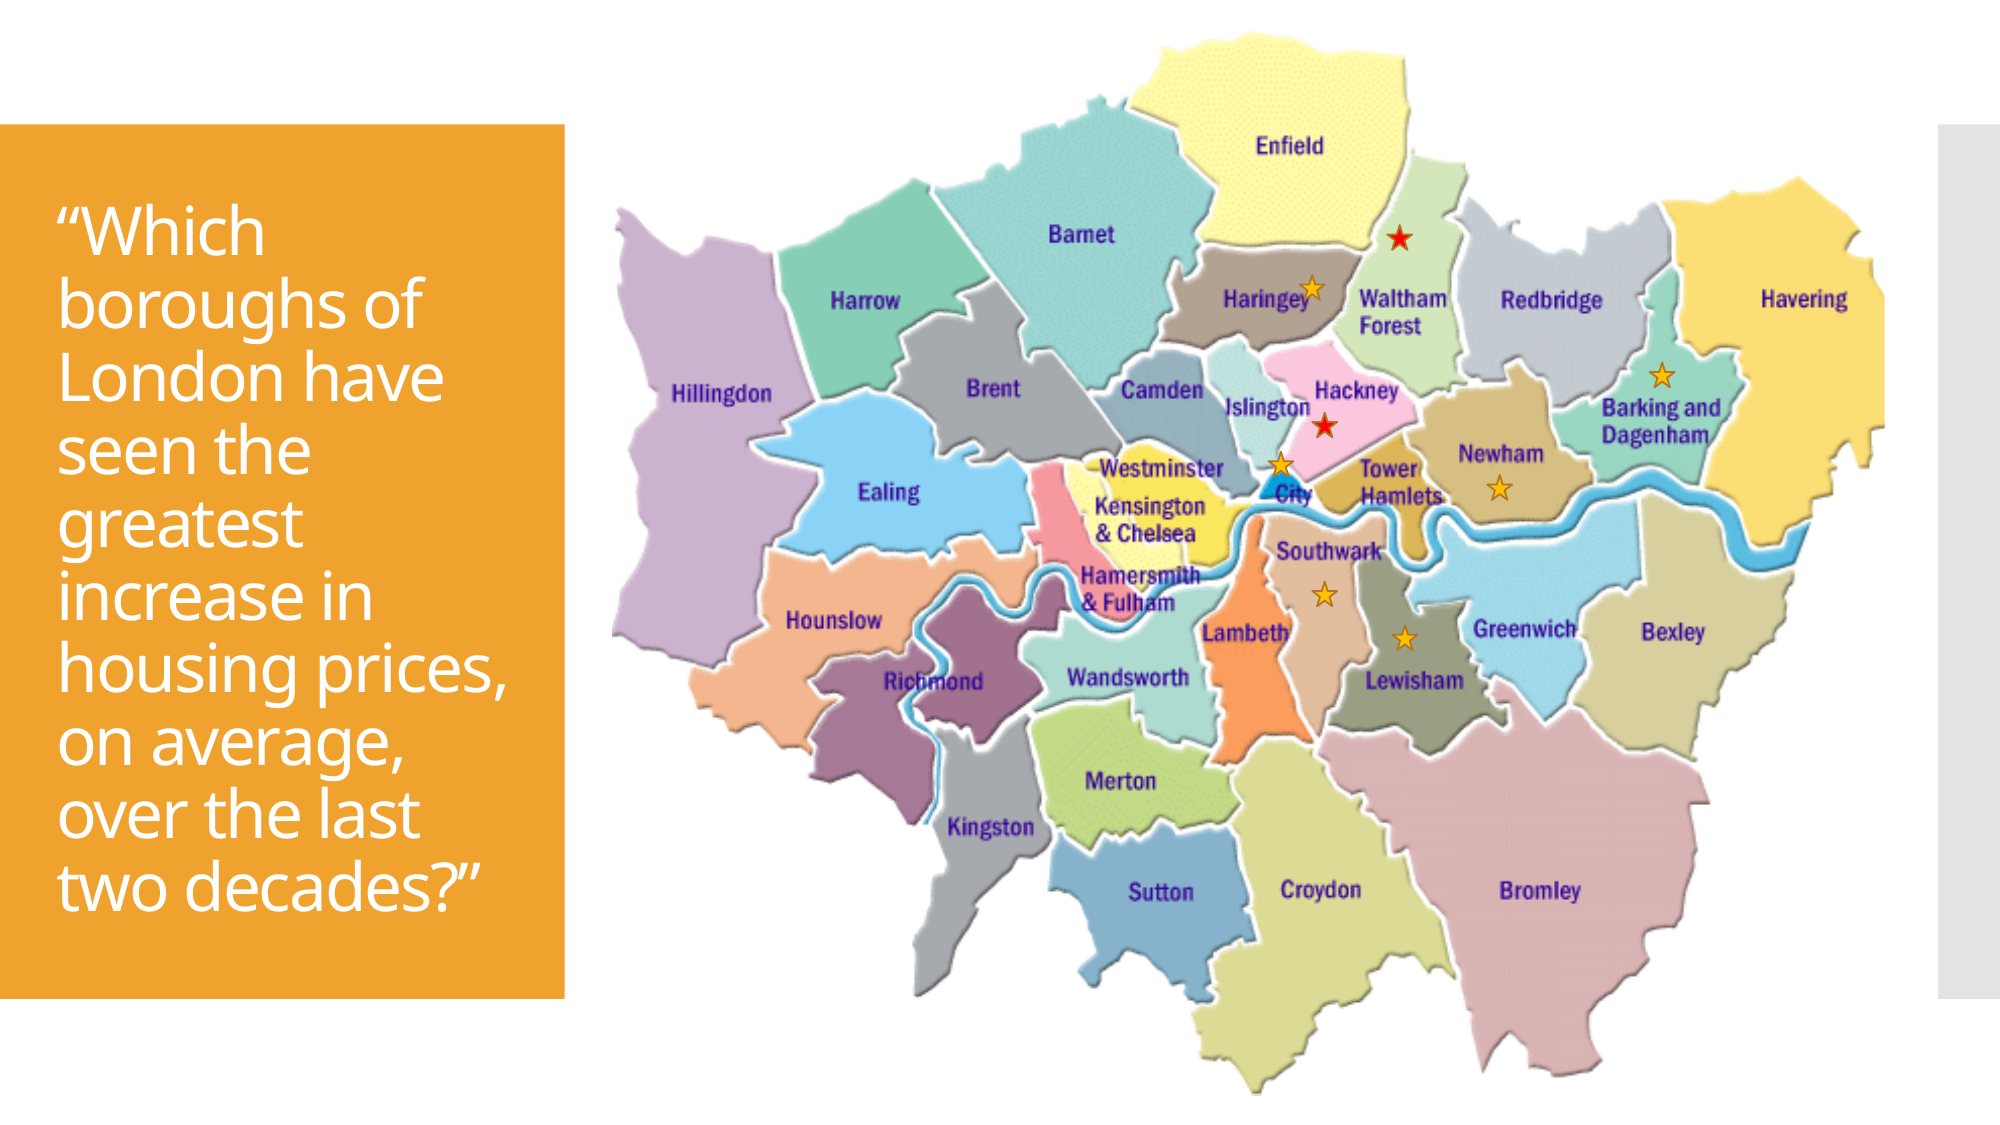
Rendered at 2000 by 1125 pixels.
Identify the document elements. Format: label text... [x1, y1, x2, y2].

picture [611, 29, 1885, 1096]
title “Which boroughs of London have seen the greatest increase in housing prices, on average, over the last two decades?” [41, 184, 525, 940]
